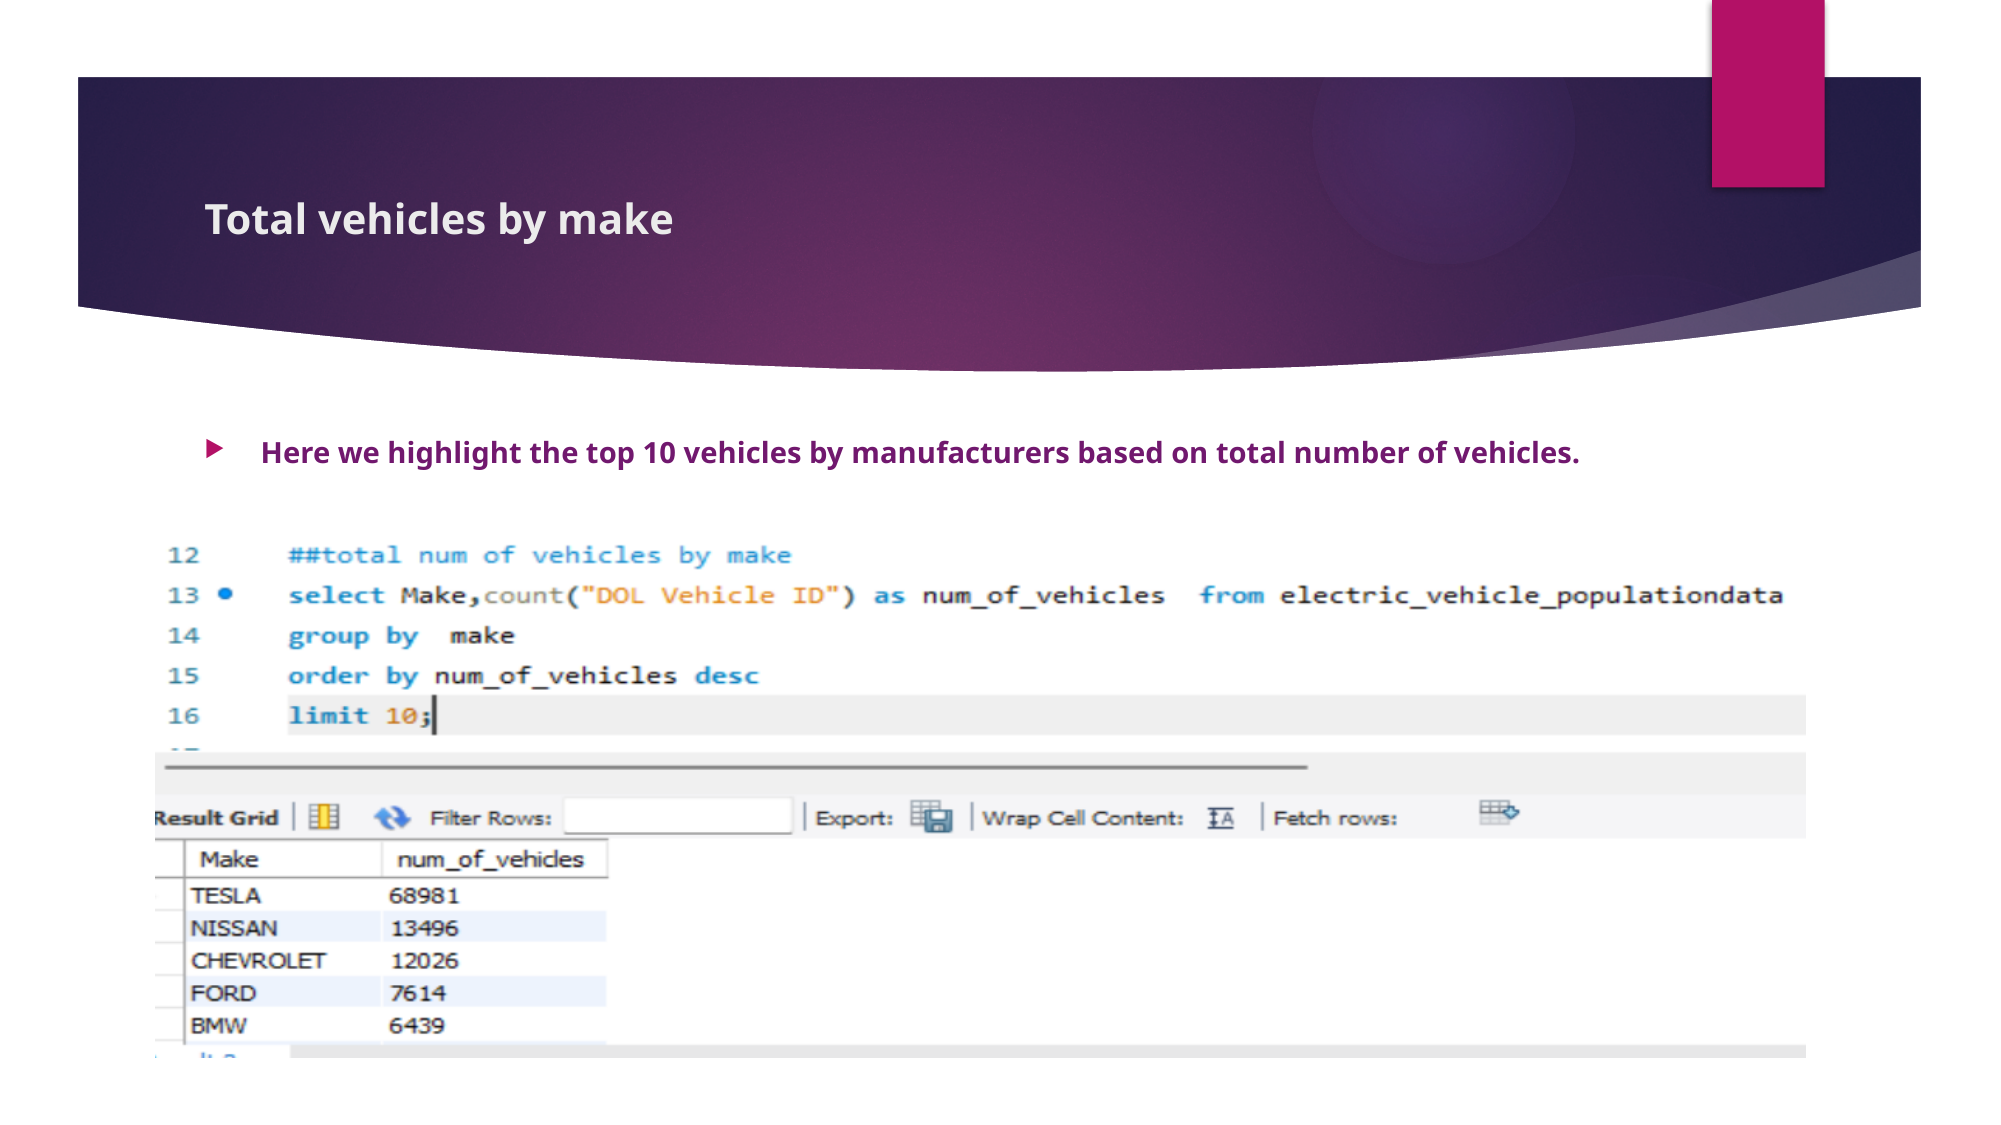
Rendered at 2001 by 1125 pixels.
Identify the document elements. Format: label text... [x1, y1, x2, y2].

title Total vehicles by make [189, 159, 1627, 276]
list Here we highlight the top 10 vehicles by manufacturers based on total number of vehicles. [189, 427, 1638, 523]
picture [155, 524, 1807, 1058]
